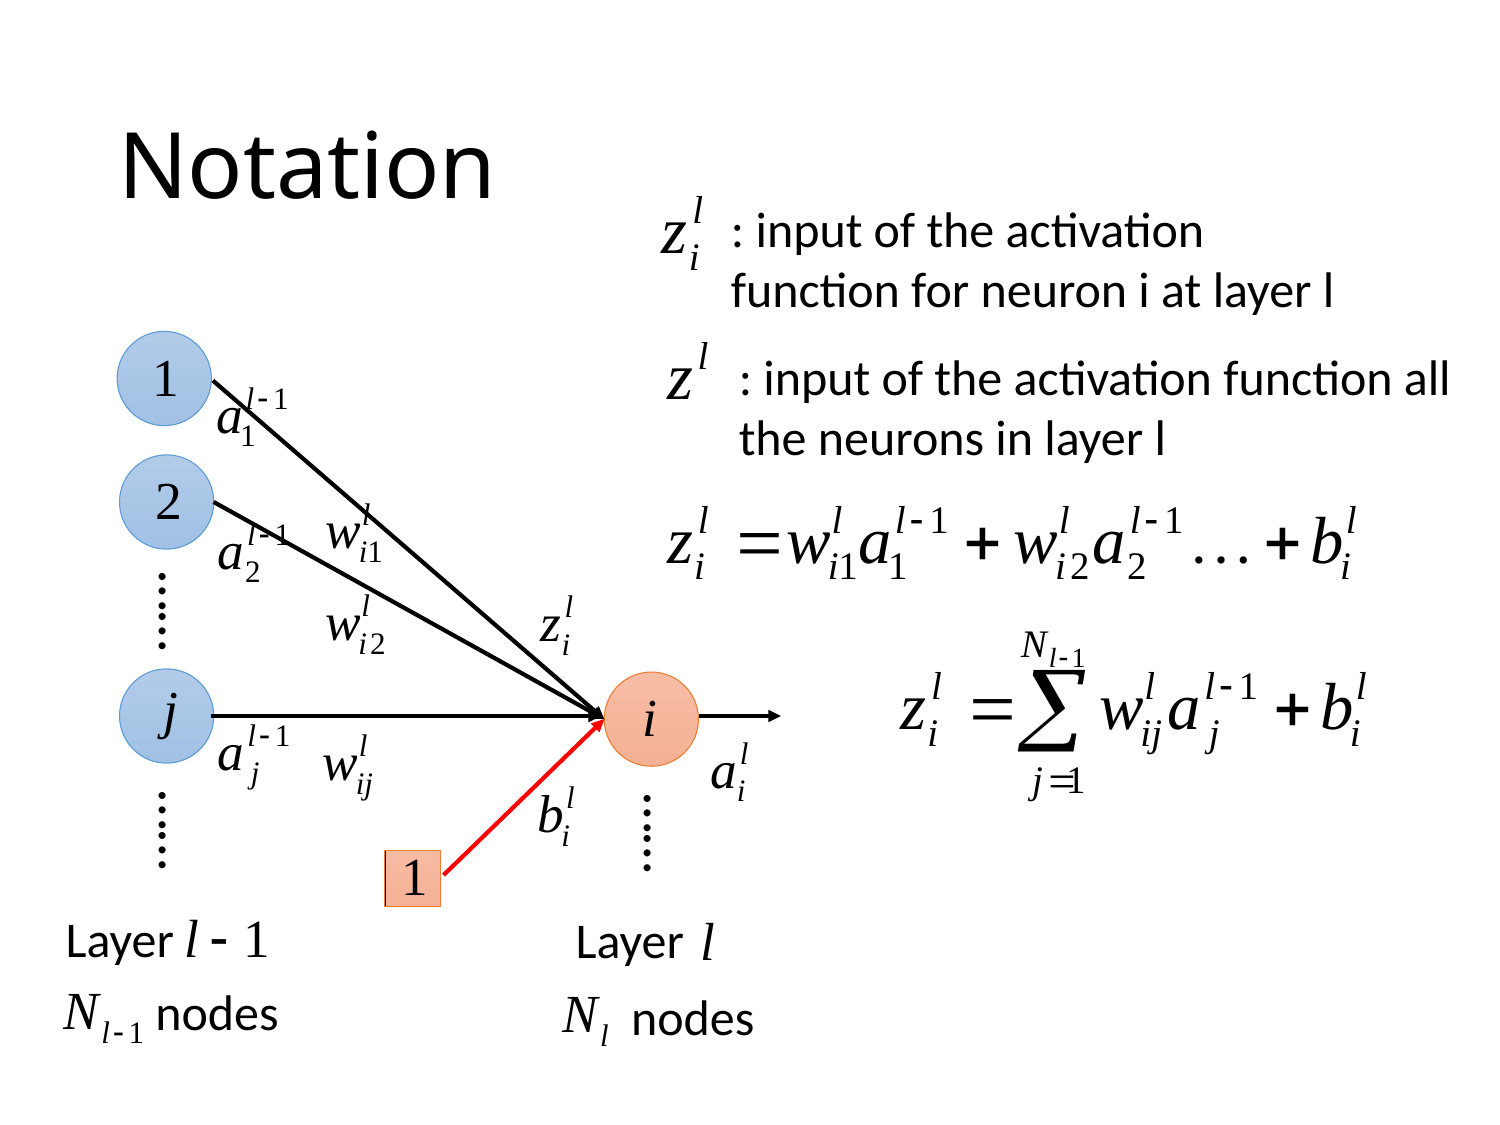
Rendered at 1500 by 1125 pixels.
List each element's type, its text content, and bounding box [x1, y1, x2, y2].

text_box …… [140, 767, 226, 894]
text_box [116, 330, 212, 427]
title Notation [103, 59, 1397, 278]
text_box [443, 719, 605, 876]
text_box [212, 380, 605, 720]
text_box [654, 327, 727, 439]
text_box : input of the activation function all the neurons in layer l [723, 338, 1467, 474]
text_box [26, 899, 311, 1057]
text_box [118, 675, 212, 764]
text_box …… [625, 770, 711, 897]
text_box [146, 470, 192, 529]
text_box …… [140, 548, 212, 675]
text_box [316, 582, 397, 668]
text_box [384, 846, 441, 907]
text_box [145, 684, 190, 752]
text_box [702, 730, 761, 816]
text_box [209, 712, 299, 802]
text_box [654, 490, 1372, 597]
text_box [118, 454, 212, 548]
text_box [516, 901, 786, 1060]
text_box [207, 375, 298, 456]
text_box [636, 692, 668, 750]
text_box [150, 347, 182, 406]
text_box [648, 181, 716, 288]
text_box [313, 722, 385, 812]
text_box : input of the activation function for neuron i at layer l [716, 190, 1400, 326]
text_box [605, 671, 699, 767]
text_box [316, 491, 388, 576]
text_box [887, 613, 1382, 814]
